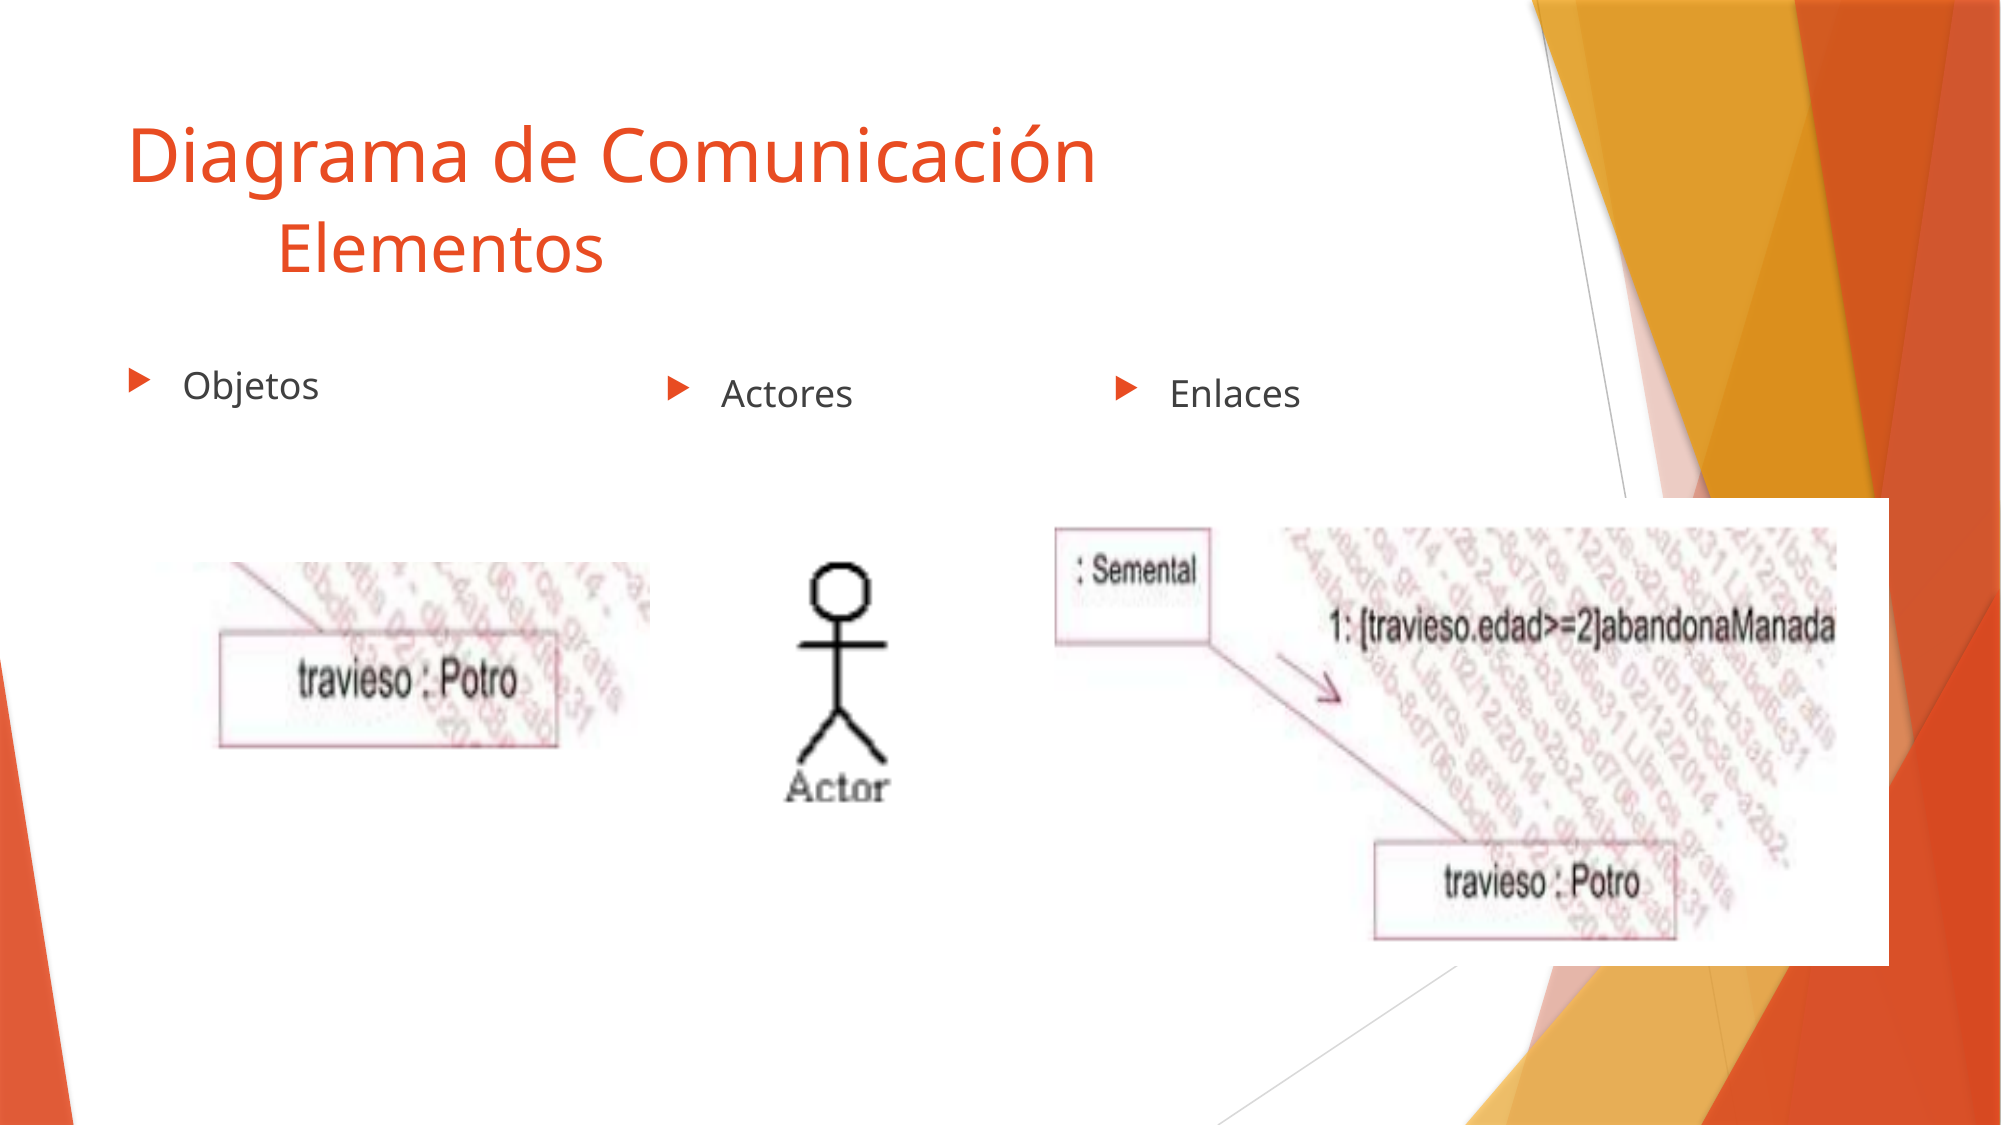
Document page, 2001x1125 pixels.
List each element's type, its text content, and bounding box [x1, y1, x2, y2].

text_box Enlaces [1098, 362, 1560, 497]
text_box Actores [649, 362, 1098, 1000]
picture [667, 498, 1890, 967]
list Objetos [111, 354, 650, 992]
text_box Enlaces [1098, 974, 1560, 1000]
title Diagrama de Comunicación Elementos [111, 99, 1522, 317]
picture [128, 561, 651, 800]
